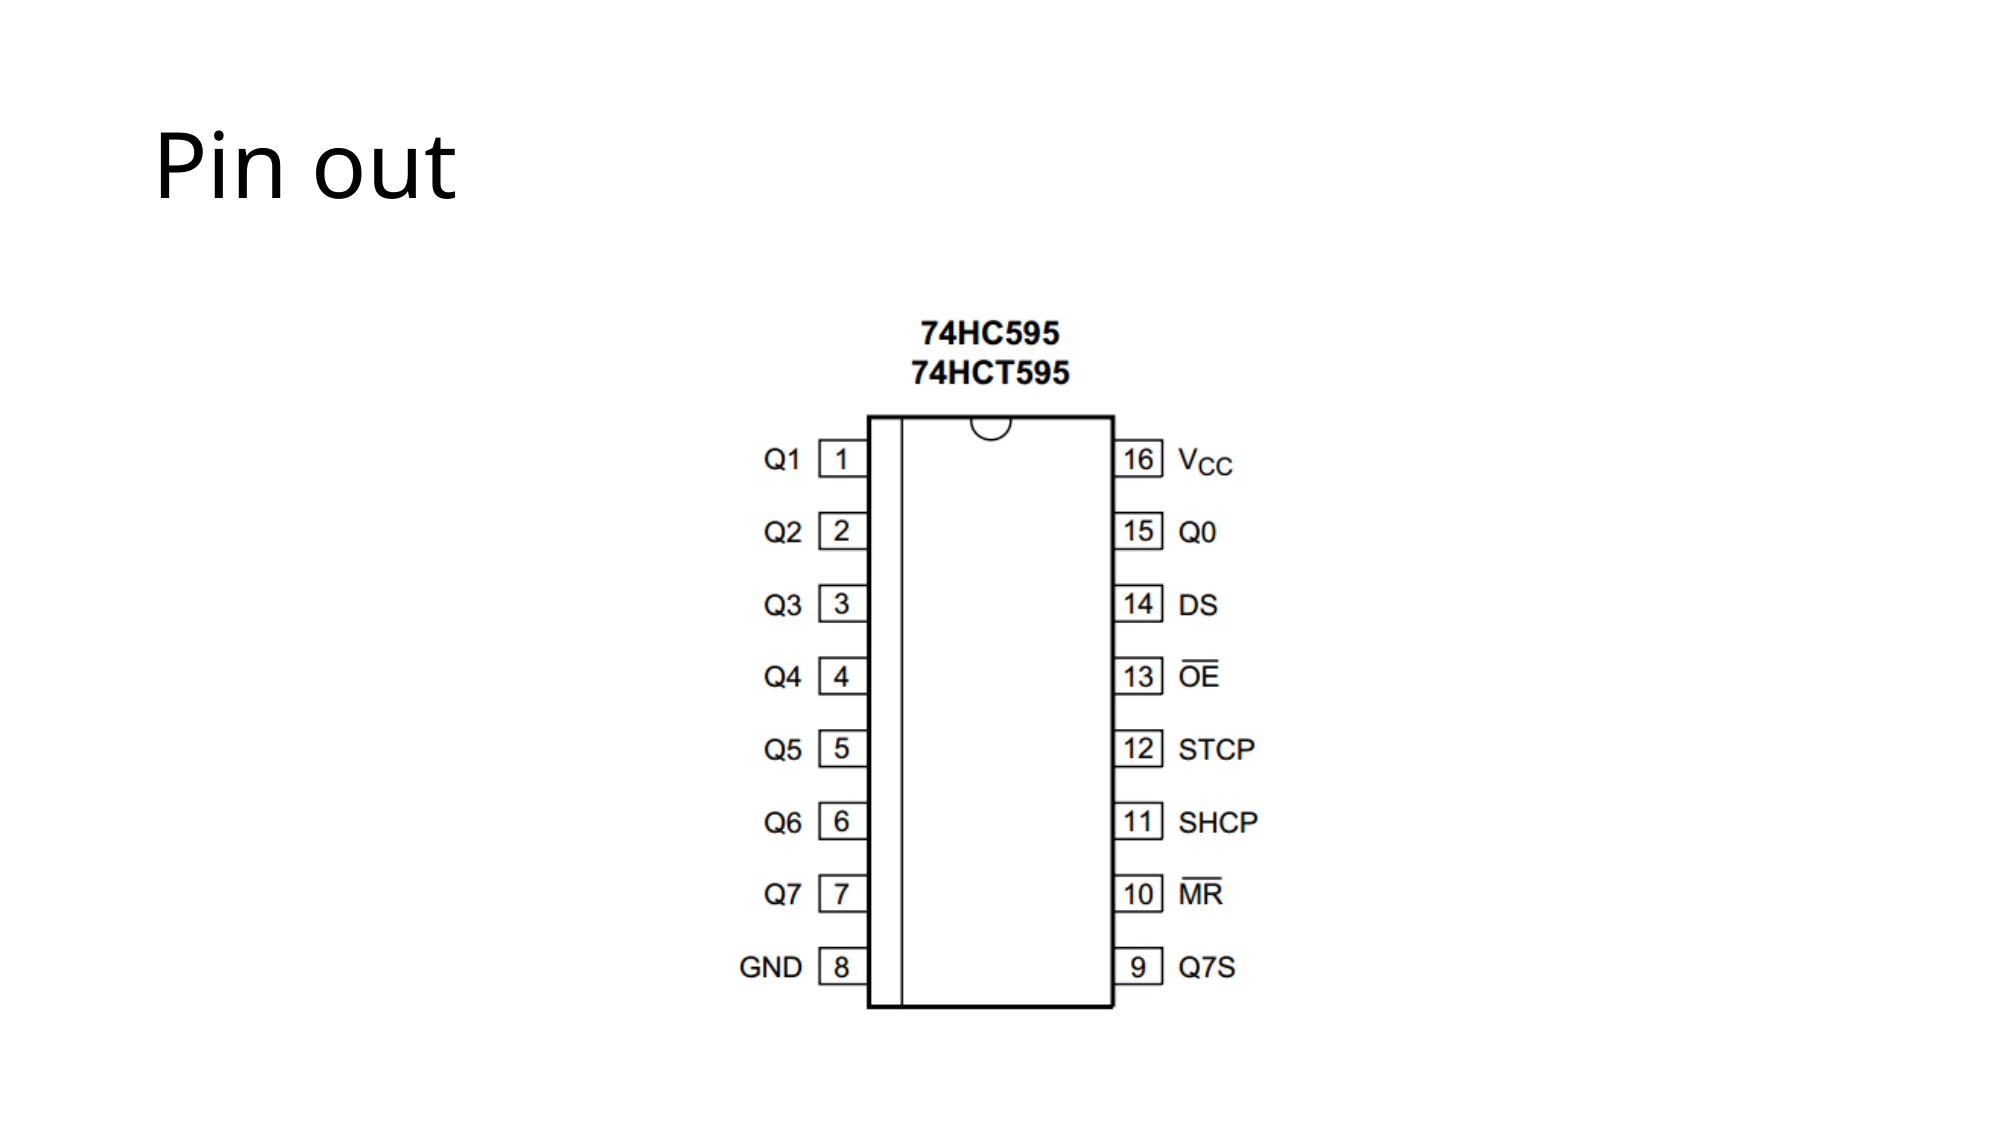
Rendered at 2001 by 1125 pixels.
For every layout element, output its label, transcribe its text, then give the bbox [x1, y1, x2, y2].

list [721, 299, 1279, 1014]
title Pin out [137, 59, 1863, 278]
